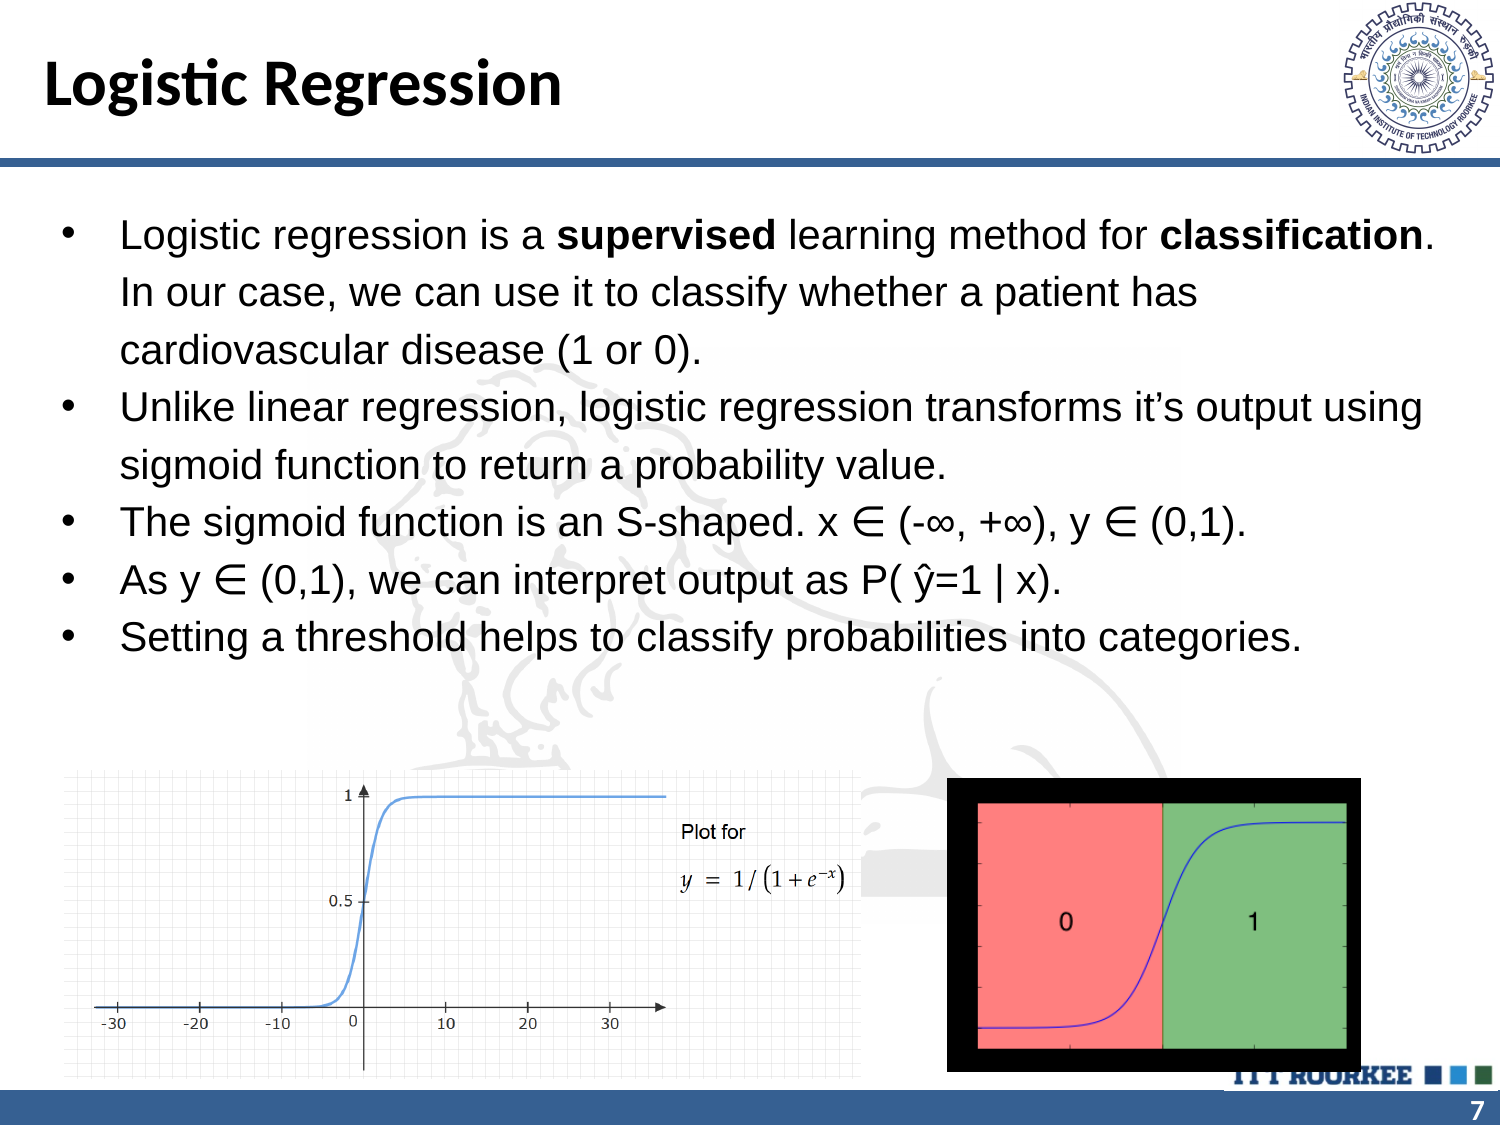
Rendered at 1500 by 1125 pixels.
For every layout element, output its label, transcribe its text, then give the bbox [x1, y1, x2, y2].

picture [1339, 0, 1500, 158]
title Logistic Regression [29, 33, 1185, 125]
list Logistic regression is a supervised learning method for classification. In our case, we can use it to classify whether a patient has cardiovascular disease (1 or 0). Unlike linear regression, logistic regression transforms it’s output using sigmoid function to return a probability value. The sigmoid function is an S-shaped. x ∈ (-∞, +∞), y ∈ (0,1). As y ∈ (0,1), we can interpret output as P( ŷ=1 | x). Setting a threshold helps to classify probabilities into categories. [29, 192, 1468, 1050]
picture [947, 777, 1498, 1091]
picture [64, 770, 861, 1080]
